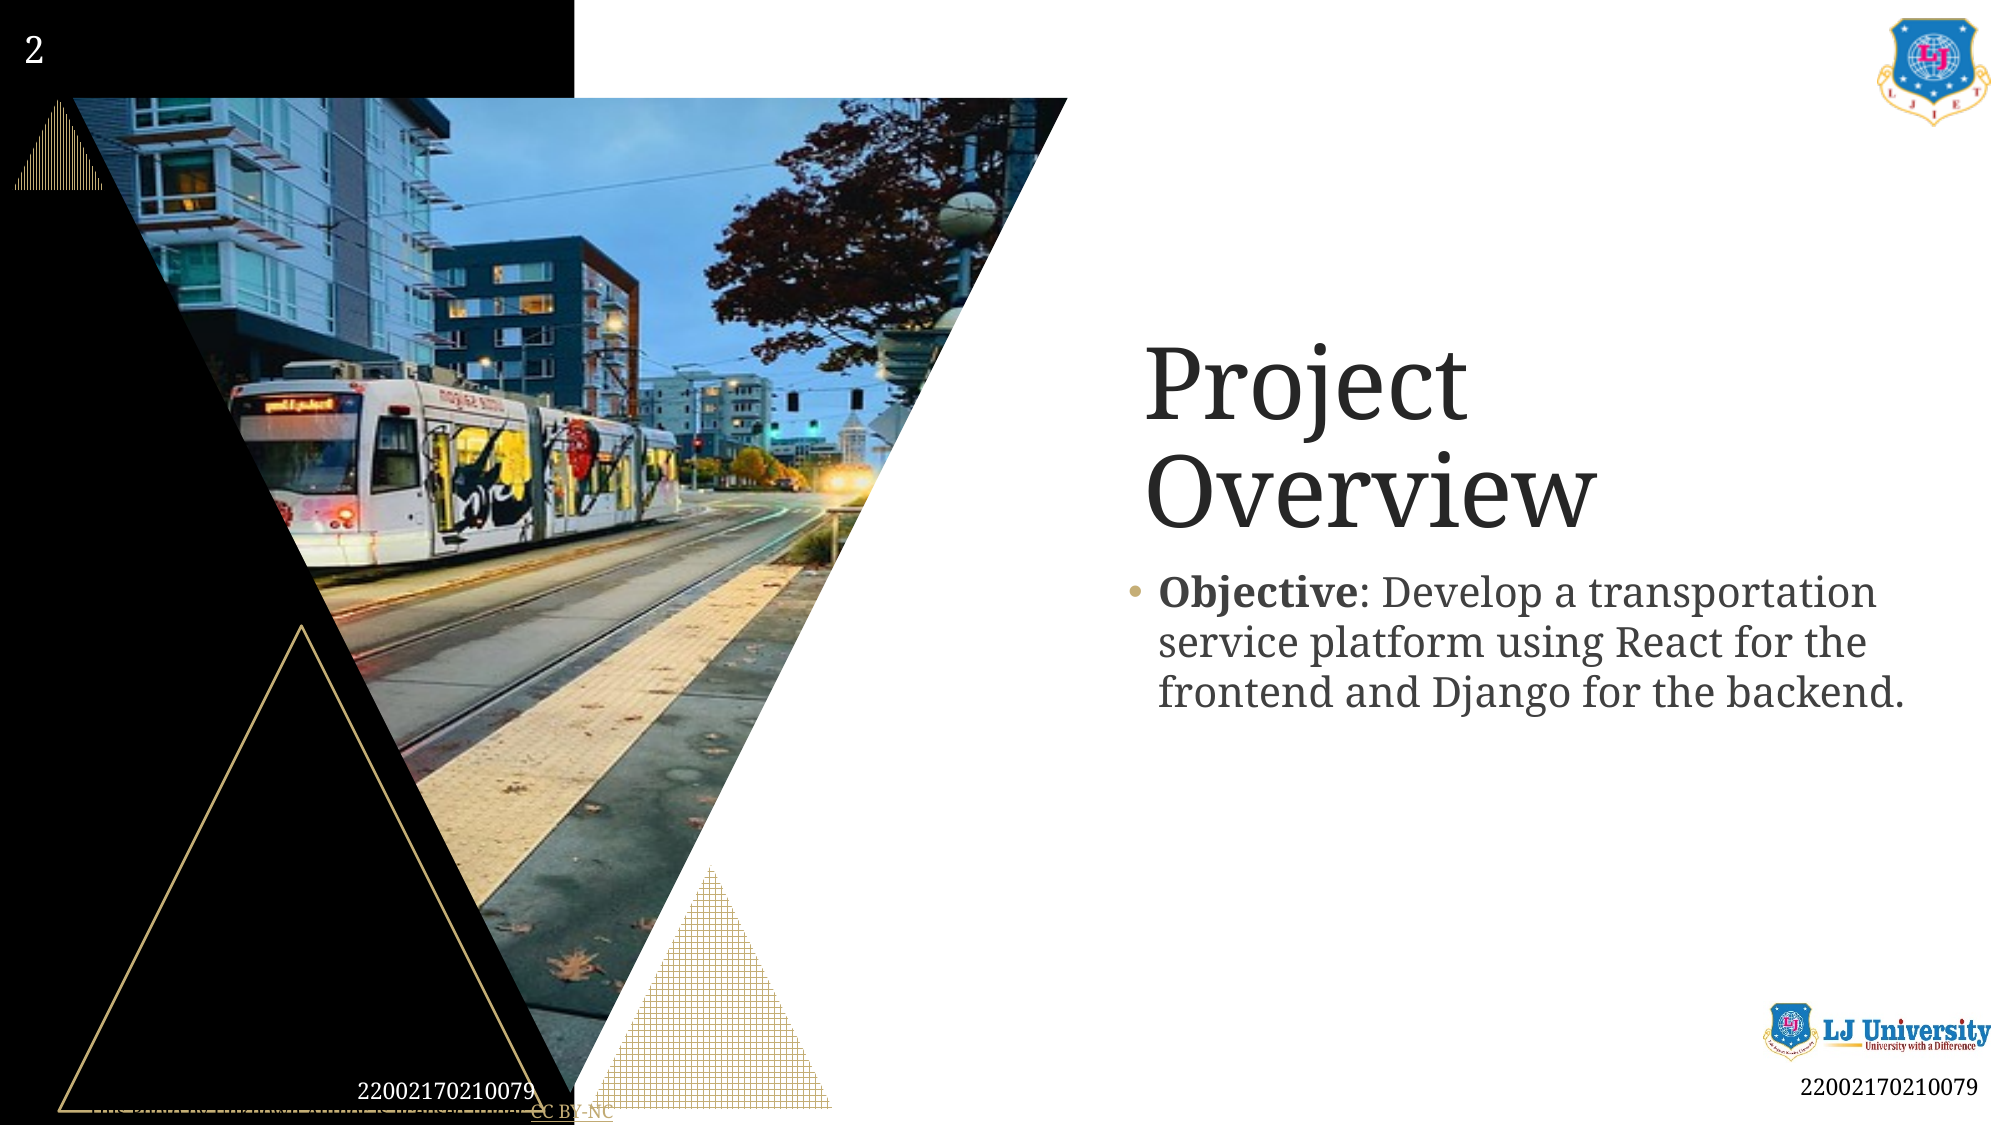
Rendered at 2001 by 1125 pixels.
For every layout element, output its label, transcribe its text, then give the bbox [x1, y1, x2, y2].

text_box 22002170210079 [342, 1101, 640, 1111]
text_box 2 [9, 18, 94, 79]
title Project Overview [1128, 251, 1923, 557]
picture [72, 97, 1069, 1094]
picture [1876, 16, 1992, 127]
text_box 22002170210079 [1785, 1064, 2000, 1107]
list Objective: Develop a transportation service platform using React for the frontend and Django for the backend. [1128, 558, 1923, 904]
picture [1762, 1001, 1992, 1063]
text_box This Photo by Unknown Author is licensed under CC BY-NC [72, 1099, 1068, 1125]
